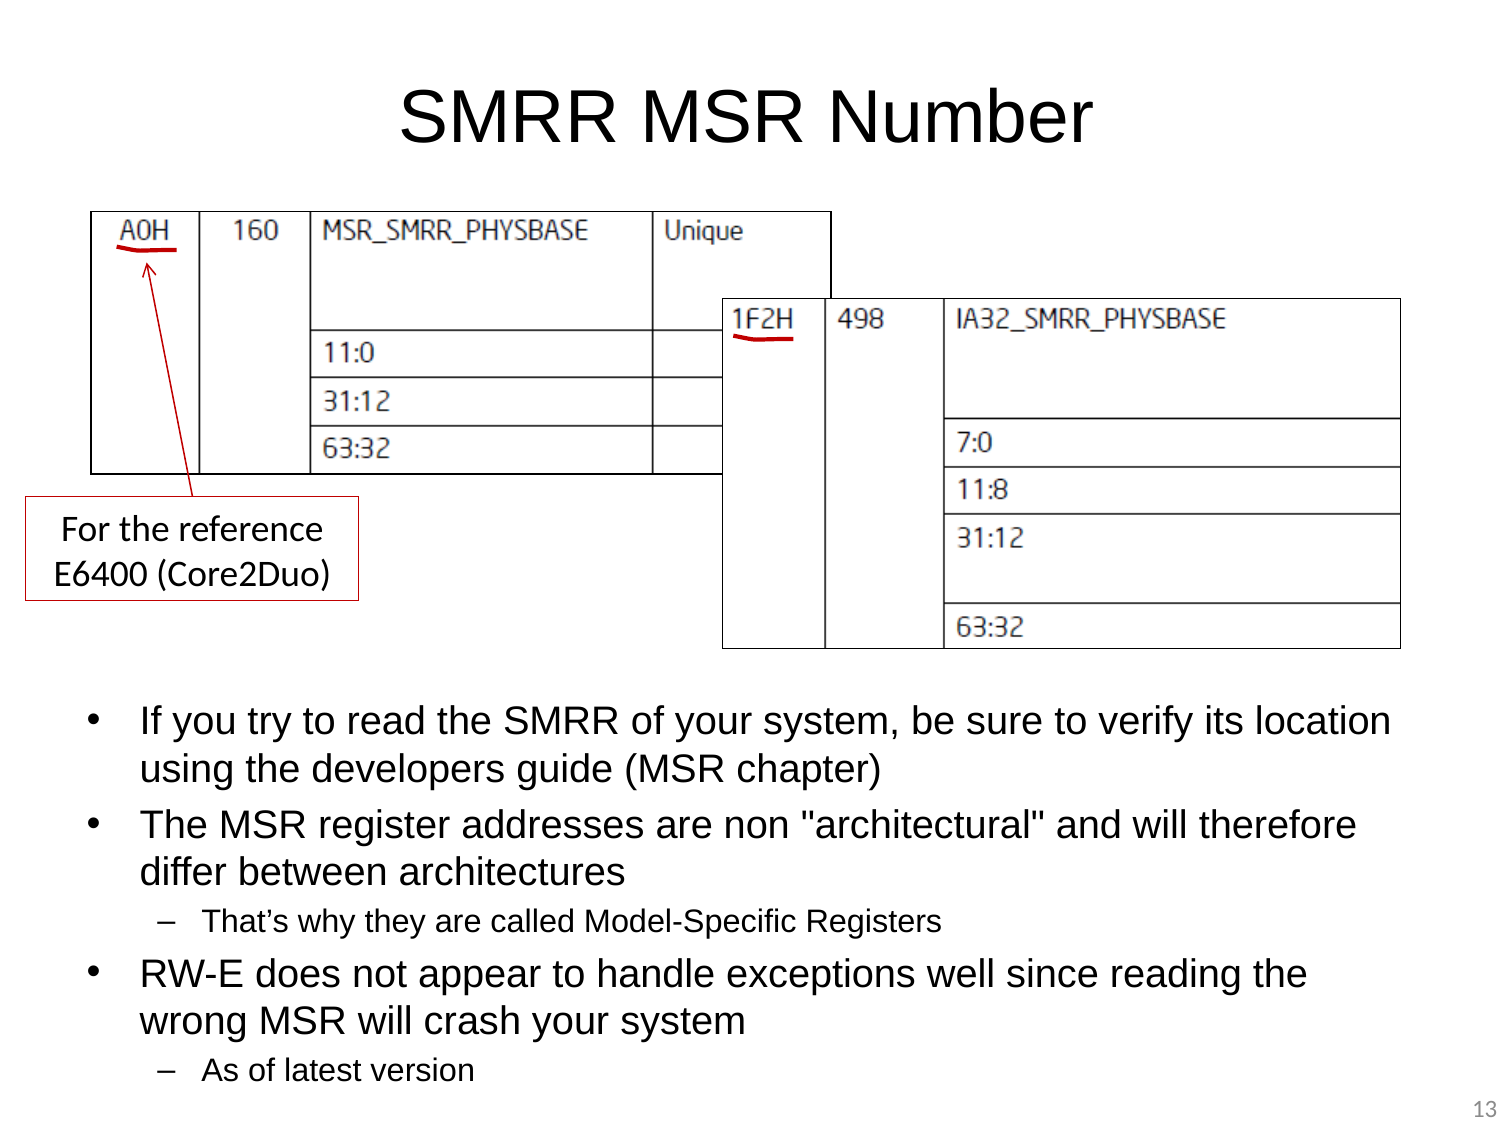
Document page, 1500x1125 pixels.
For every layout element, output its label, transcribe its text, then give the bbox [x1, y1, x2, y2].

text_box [146, 262, 193, 497]
slide_number 13 [1162, 1077, 1500, 1125]
picture [91, 212, 1401, 648]
text_box For the reference E6400 (Core2Duo) [25, 496, 359, 601]
title SMRR MSR Number [71, 24, 1422, 200]
list If you try to read the SMRR of your system, be sure to verify its location using the developers guide (MSR chapter) The MSR register addresses are non "architectural" and will therefore differ between architectures That’s why they are called Model-Specific Registers RW-E does not appear to handle exceptions well since reading the wrong MSR will crash your system As of latest version [71, 687, 1422, 1100]
